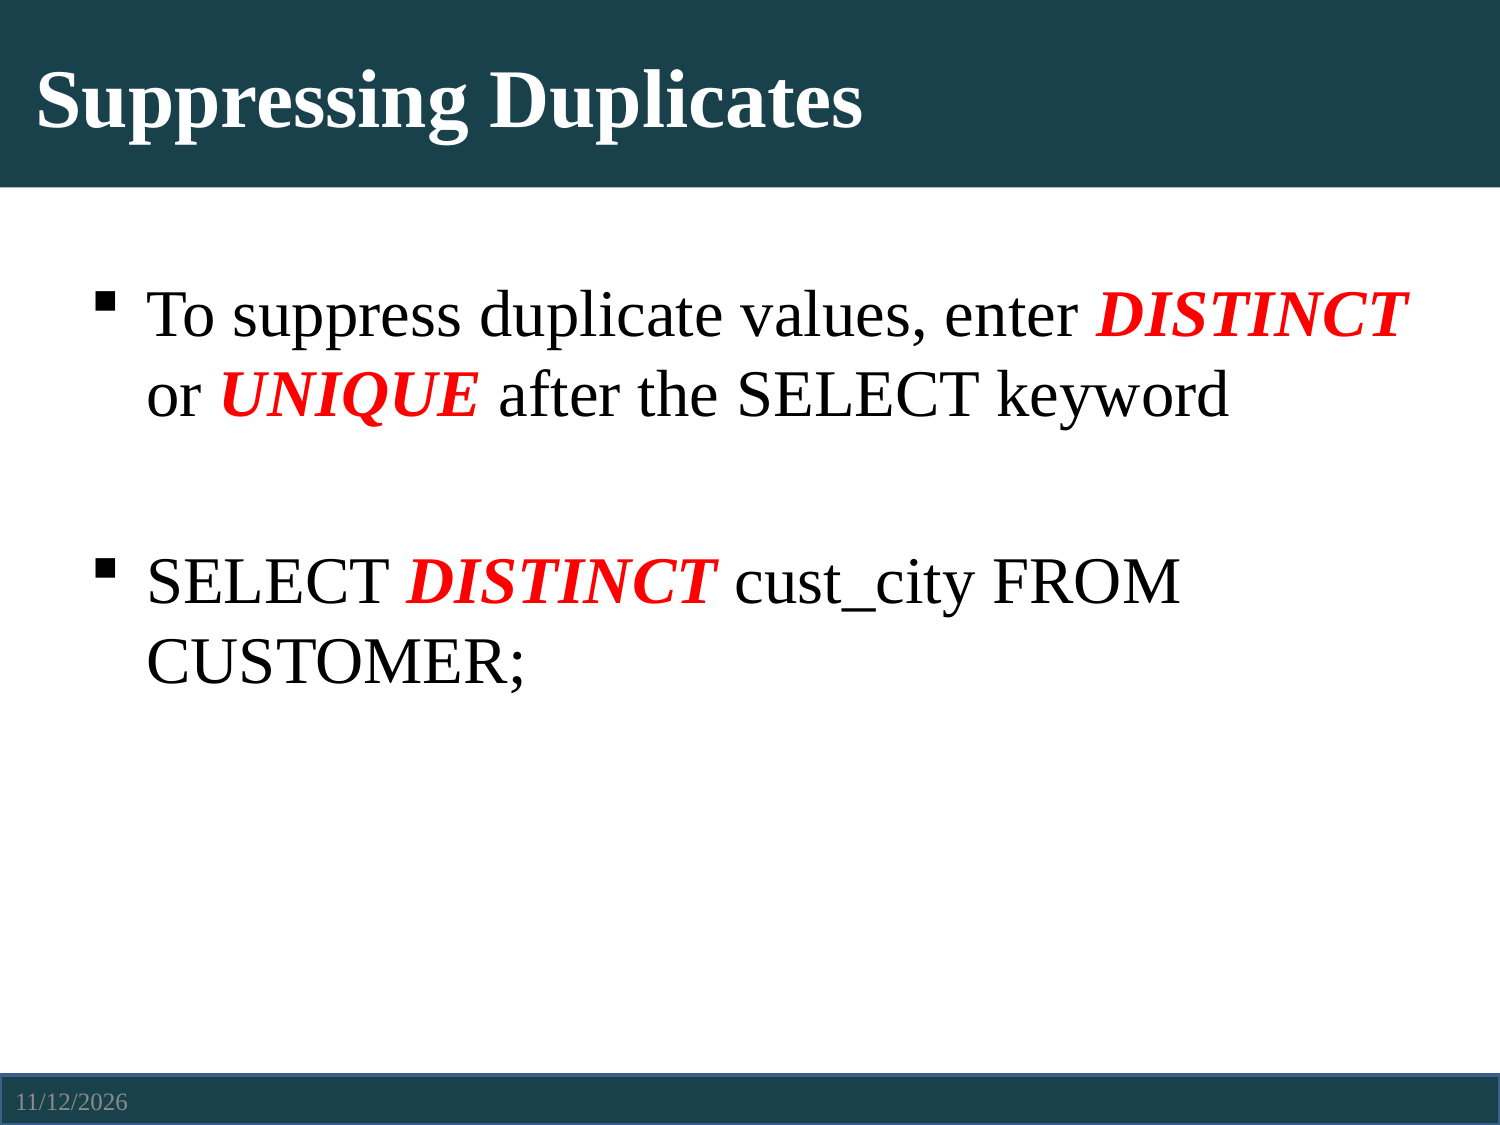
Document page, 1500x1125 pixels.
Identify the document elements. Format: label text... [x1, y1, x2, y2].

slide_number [0, 1074, 350, 1125]
title Suppressing Duplicates [0, 0, 1500, 188]
list To suppress duplicate values, enter DISTINCT or UNIQUE after the SELECT keyword SELECT DISTINCT cust_city FROM CUSTOMER; [75, 262, 1425, 1005]
